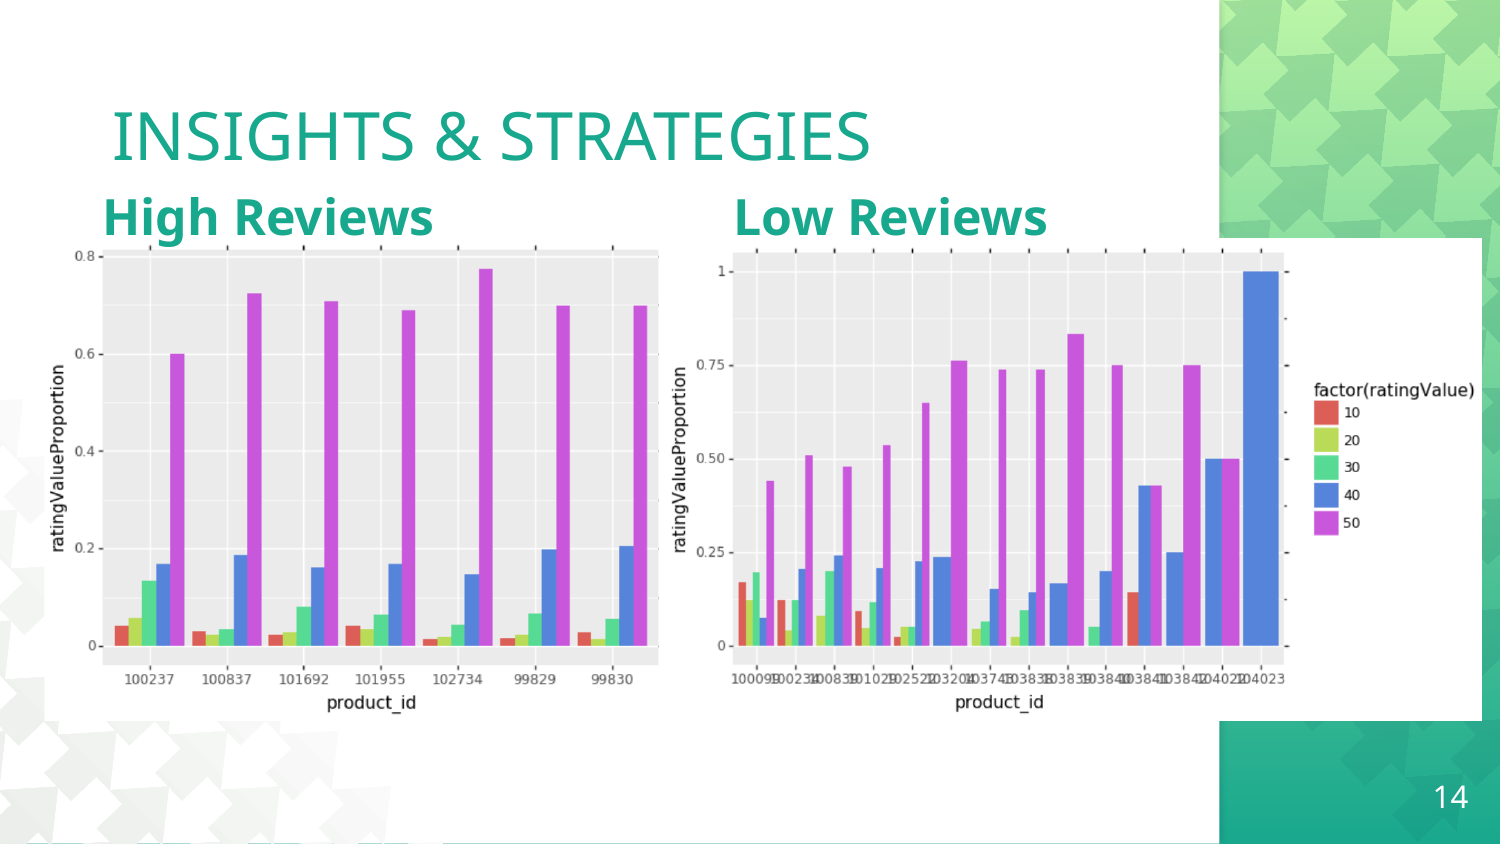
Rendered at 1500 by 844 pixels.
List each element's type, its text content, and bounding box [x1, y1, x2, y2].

slide_number 14 [1378, 766, 1469, 832]
picture [44, 238, 1483, 721]
text_box High Reviews [102, 192, 733, 237]
text_box Low Reviews [733, 192, 1500, 264]
title INSIGHTS & STRATEGIES [112, 103, 1118, 175]
